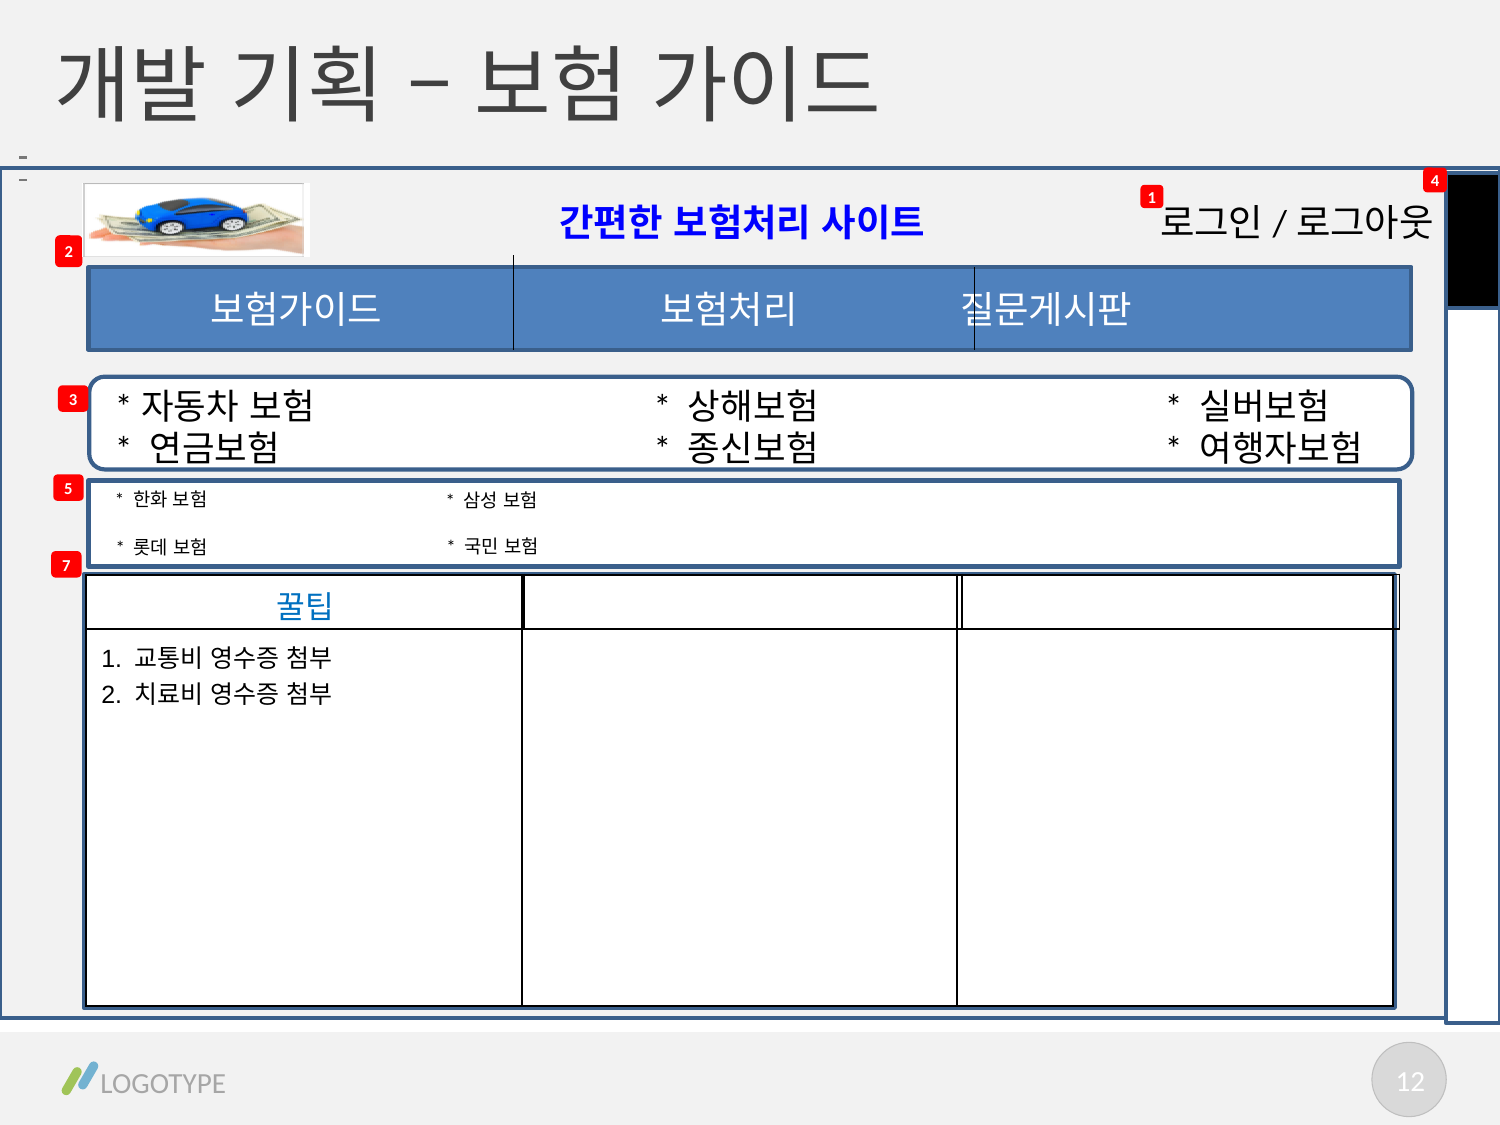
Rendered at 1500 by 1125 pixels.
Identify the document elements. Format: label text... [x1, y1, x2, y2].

text_box 2 [55, 235, 82, 268]
table_header [958, 630, 1392, 1005]
table_header 1. 교통비 영수증 첨부 2. 치료비 영수증 첨부 [87, 630, 521, 1005]
table_header 꿀팁 [87, 575, 523, 628]
text_box * 한화 보험 [100, 479, 267, 518]
text_box [82, 572, 1397, 1010]
text_box 1 [1140, 184, 1164, 209]
text_box *자동차 보험 * 상해보험 * 실버보험 * 연금보험 * 종신보험 * 여행자보험 [100, 358, 1388, 477]
text_box 4 [1423, 167, 1447, 193]
table_header [525, 575, 961, 628]
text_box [88, 266, 1412, 350]
title 개발 기획 – 보험 가이드 [54, 43, 1446, 134]
text_box [87, 375, 100, 471]
text_box 5 [53, 474, 84, 501]
text_box 간편한 보험처리 사이트 [544, 191, 941, 251]
text_box * 롯데 보험 [100, 528, 267, 566]
text_box * 삼성 보험 [430, 481, 597, 519]
text_box 3 [57, 385, 89, 412]
text_box [0, 166, 1500, 1020]
picture [82, 183, 311, 258]
text_box [1444, 310, 1500, 1025]
text_box [86, 478, 1402, 569]
table_header [963, 575, 1399, 628]
text_box 7 [51, 551, 82, 578]
text_box [1388, 374, 1415, 472]
text_box * 국민 보험 [431, 527, 598, 565]
text_box [1444, 171, 1500, 310]
text_box 로그인/로그아웃 [1145, 191, 1444, 251]
table_header [523, 630, 956, 1005]
